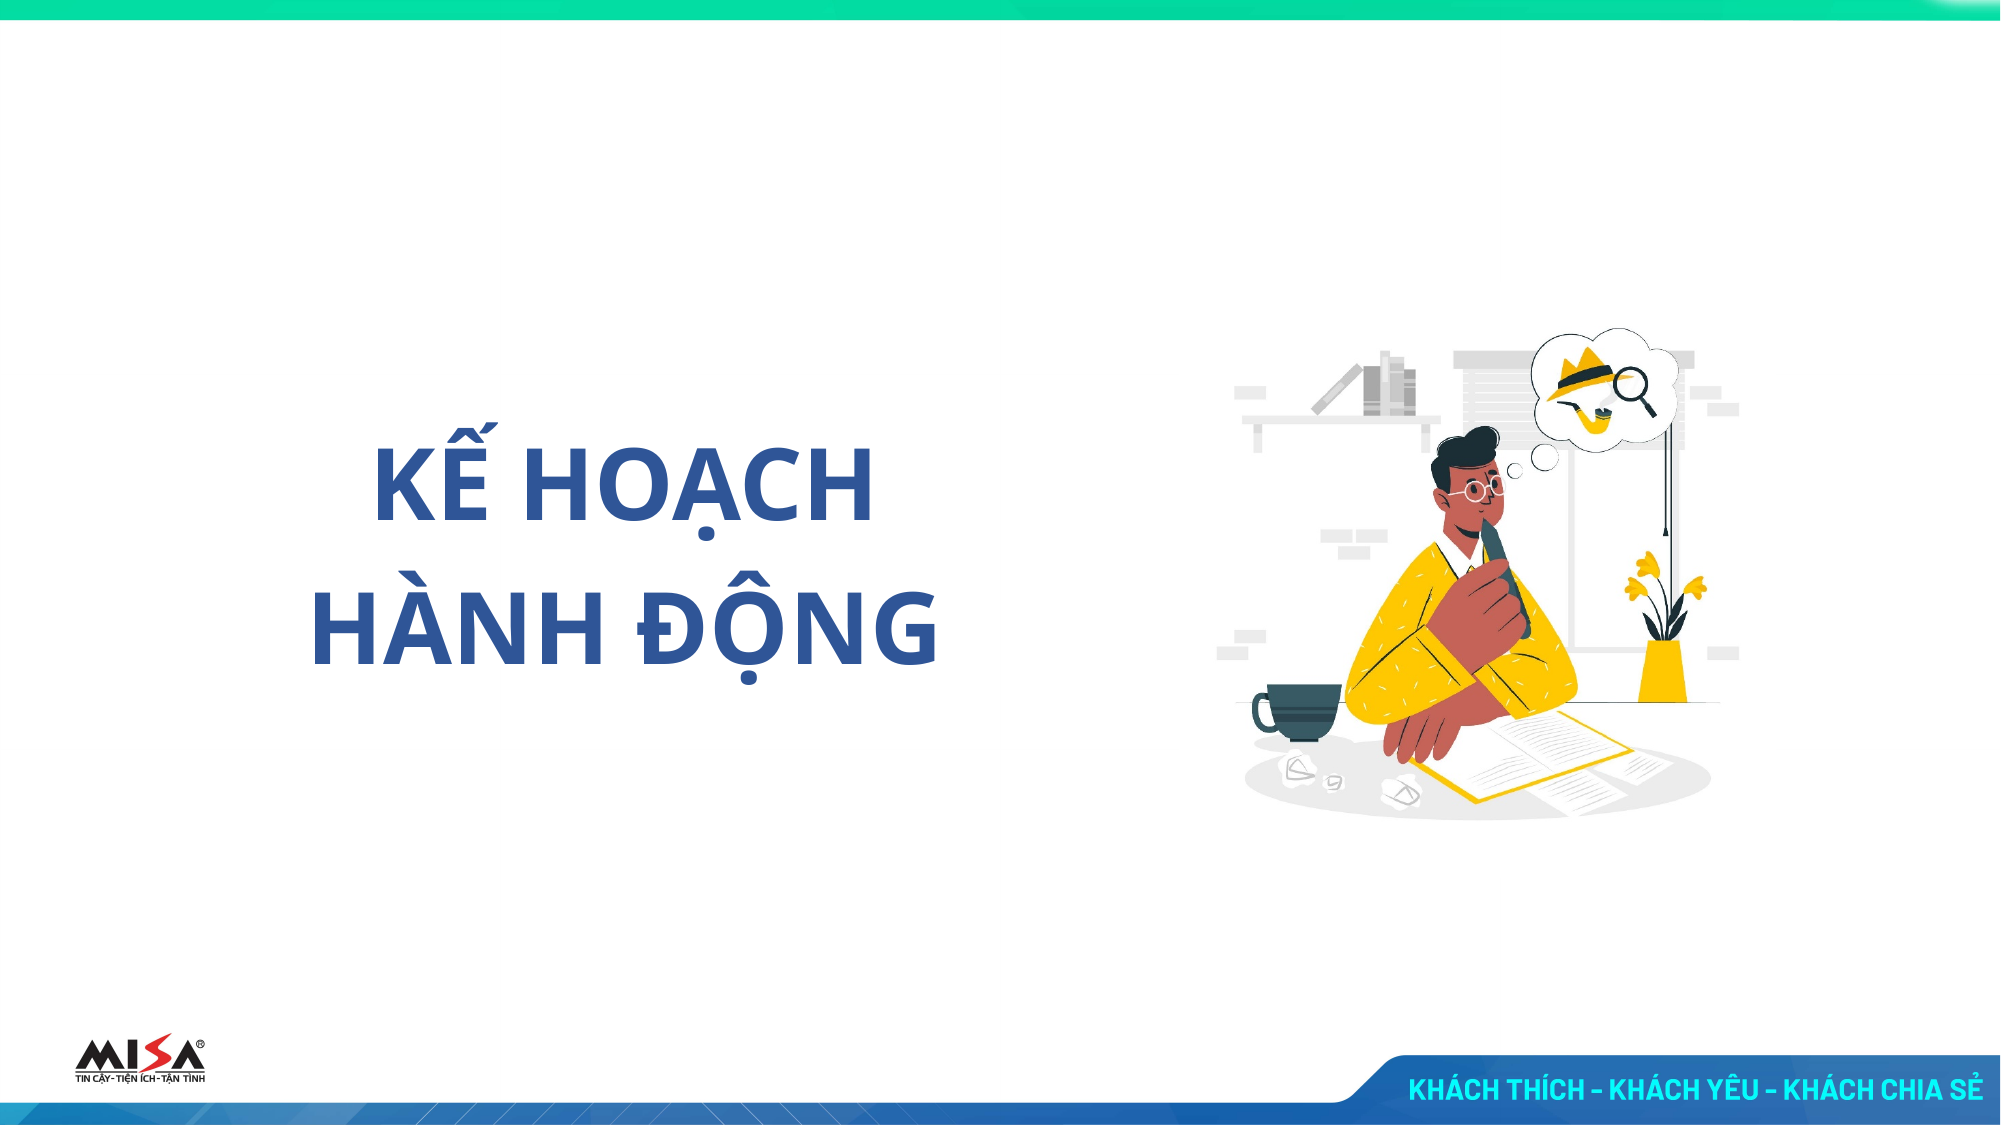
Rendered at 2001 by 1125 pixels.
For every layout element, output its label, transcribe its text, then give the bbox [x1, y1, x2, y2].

picture [0, 0, 2001, 1125]
text_box KẾ HOẠCH HÀNH ĐỘNG [192, 389, 1058, 693]
